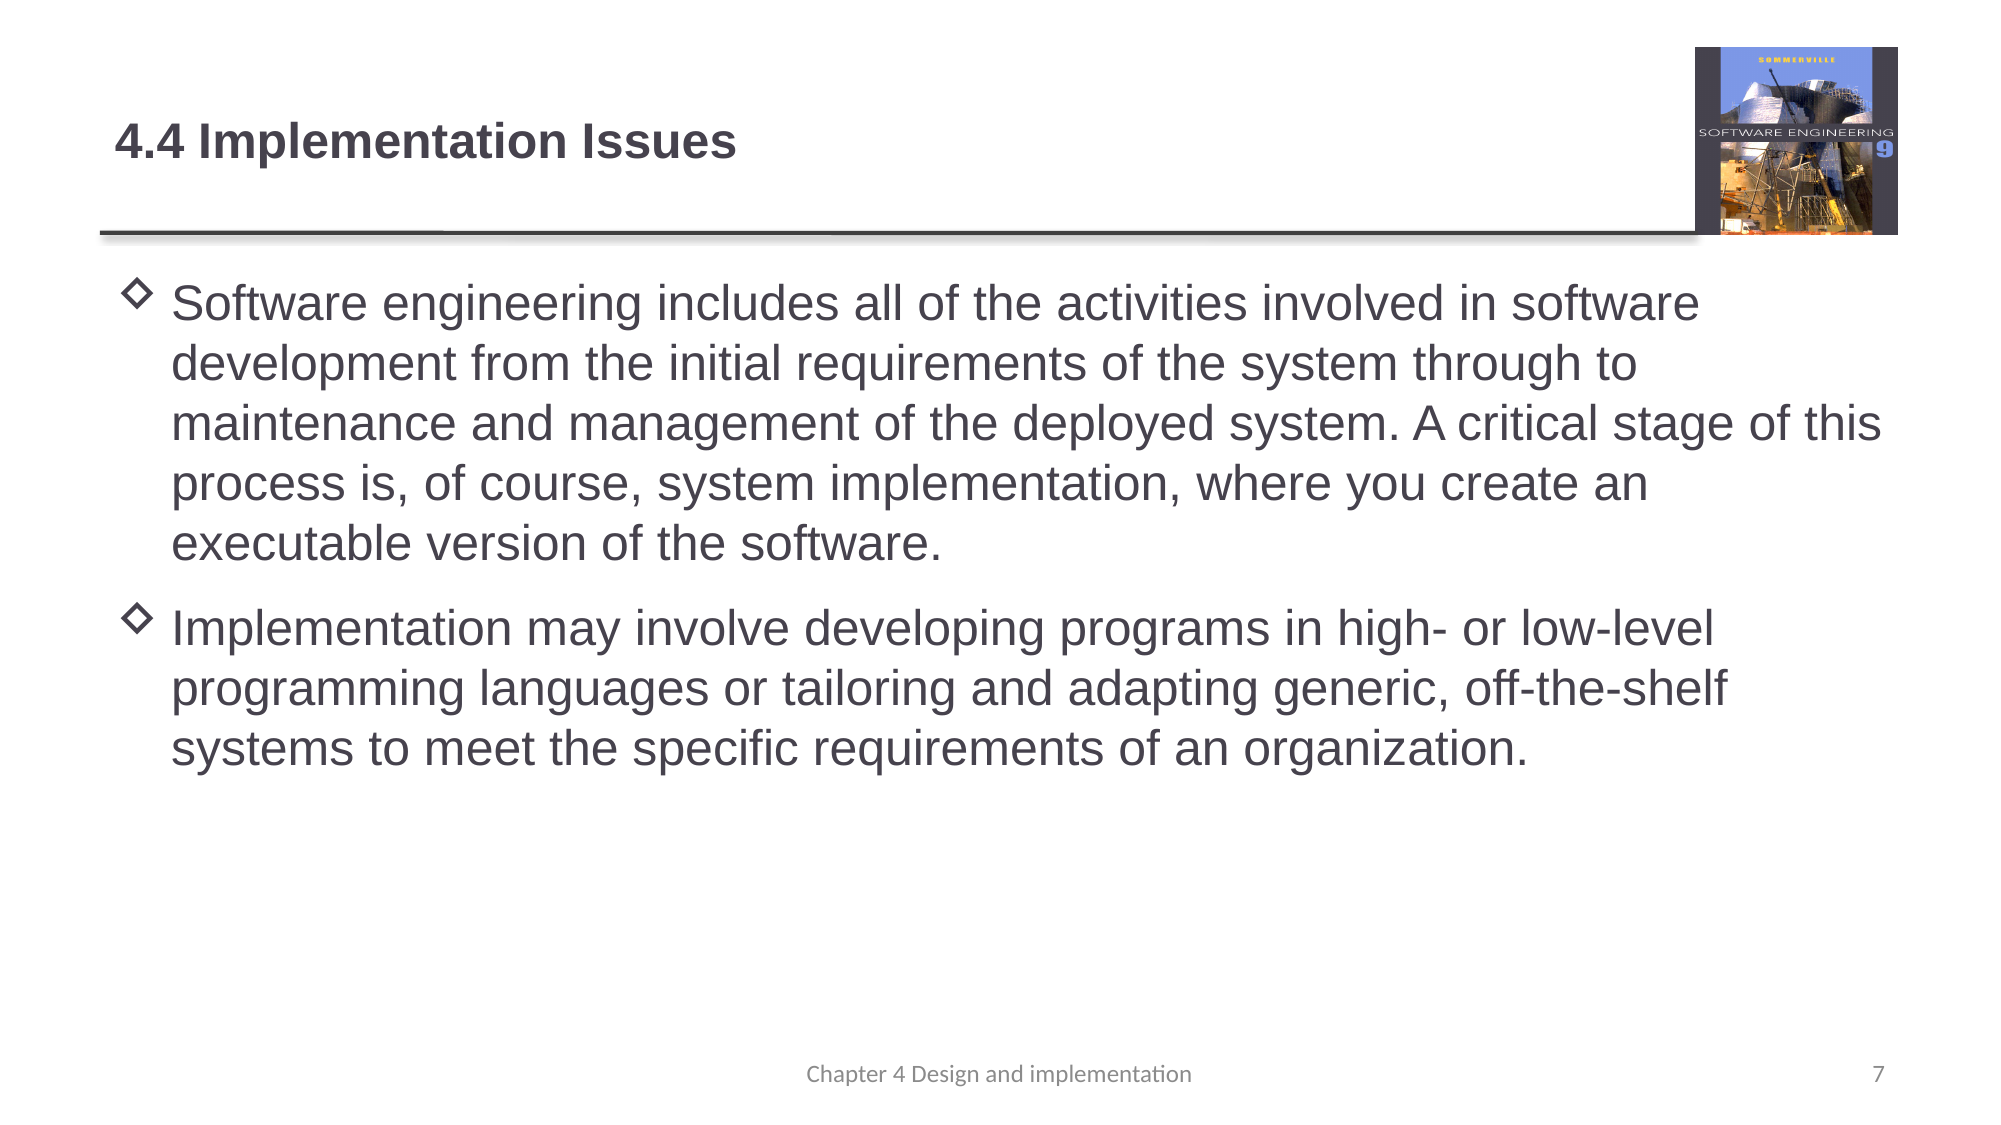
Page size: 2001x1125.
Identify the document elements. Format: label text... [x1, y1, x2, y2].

picture [1696, 47, 1898, 235]
footer Chapter 4 Design and implementation [683, 1042, 1317, 1103]
list Software engineering includes all of the activities involved in software development from the initial requirements of the system through to maintenance and management of the deployed system. A critical stage of this process is, of course, system implementation, where you create an executable version of the software. Implementation may involve developing programs in high- or low-level programming languages or tailoring and adapting generic, off-the-shelf systems to meet the specific requirements of an organization. [99, 262, 1900, 1005]
title 4.4 Implementation Issues [99, 44, 1696, 233]
slide_number 7 [1433, 1042, 1900, 1103]
